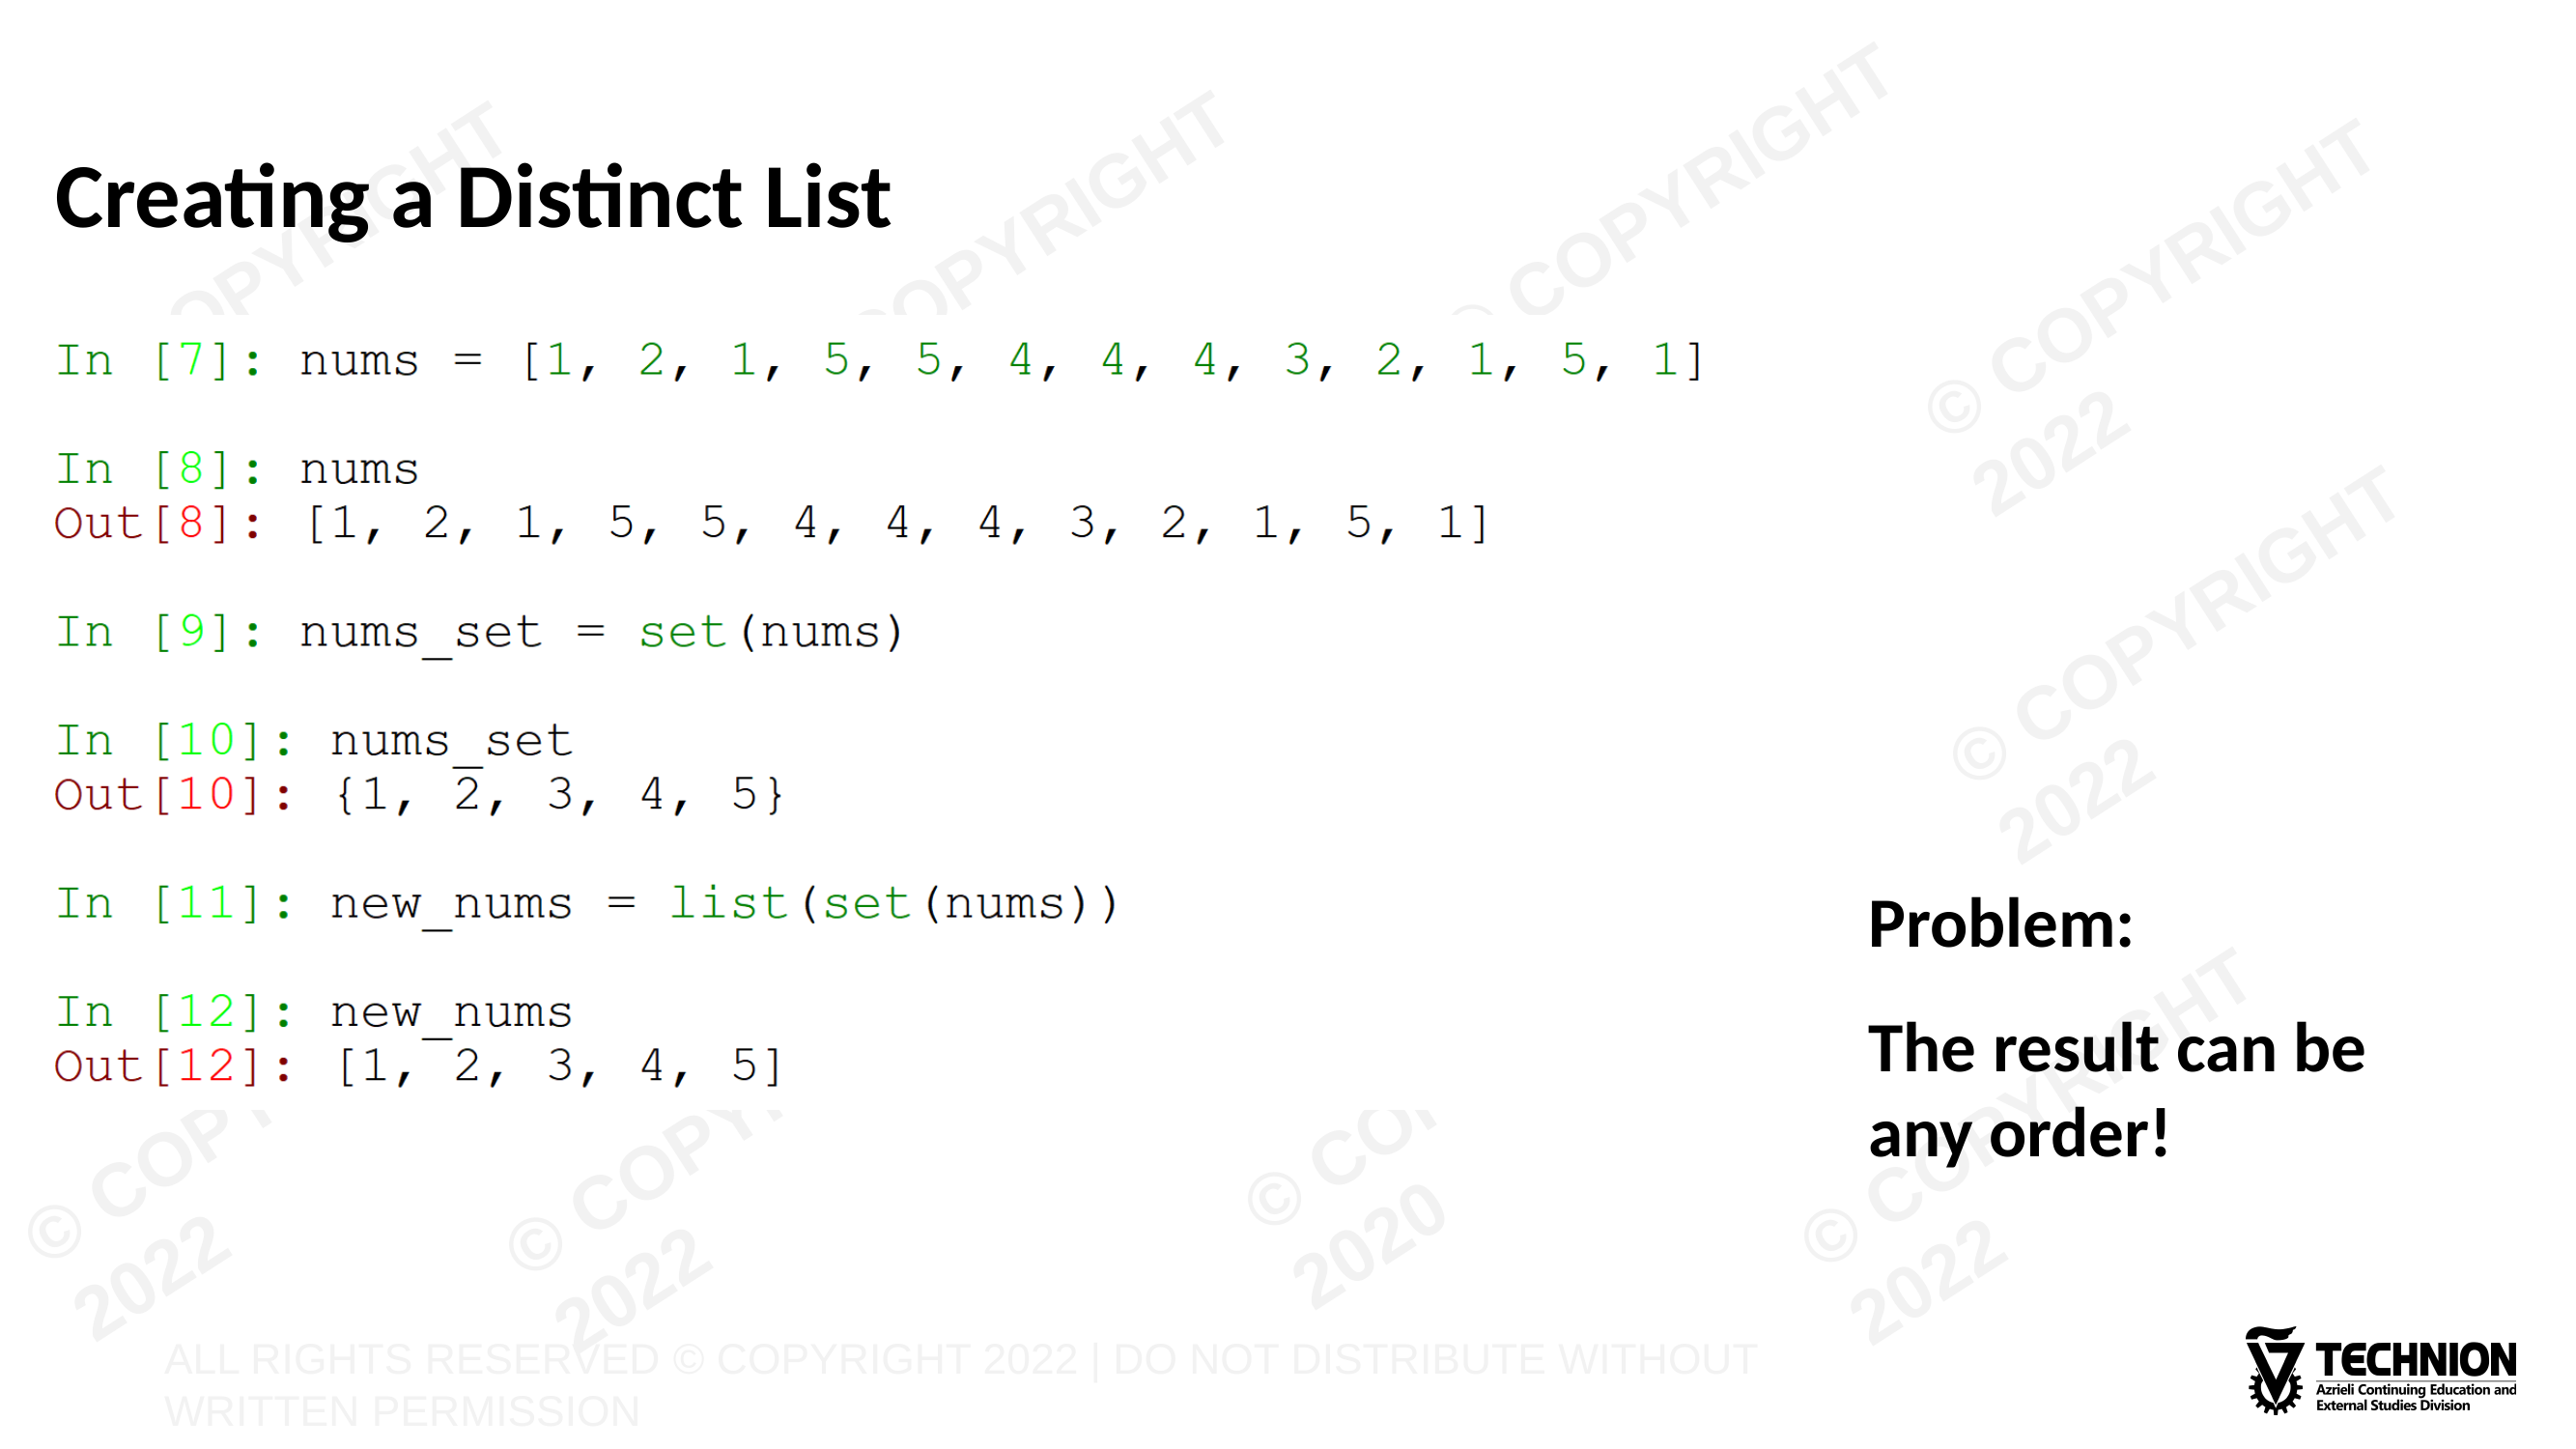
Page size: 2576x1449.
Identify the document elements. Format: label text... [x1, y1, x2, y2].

picture [53, 315, 1716, 1110]
title Creating a Distinct List [40, 84, 2534, 298]
list Problem: The result can be any order! [1854, 869, 2476, 1180]
